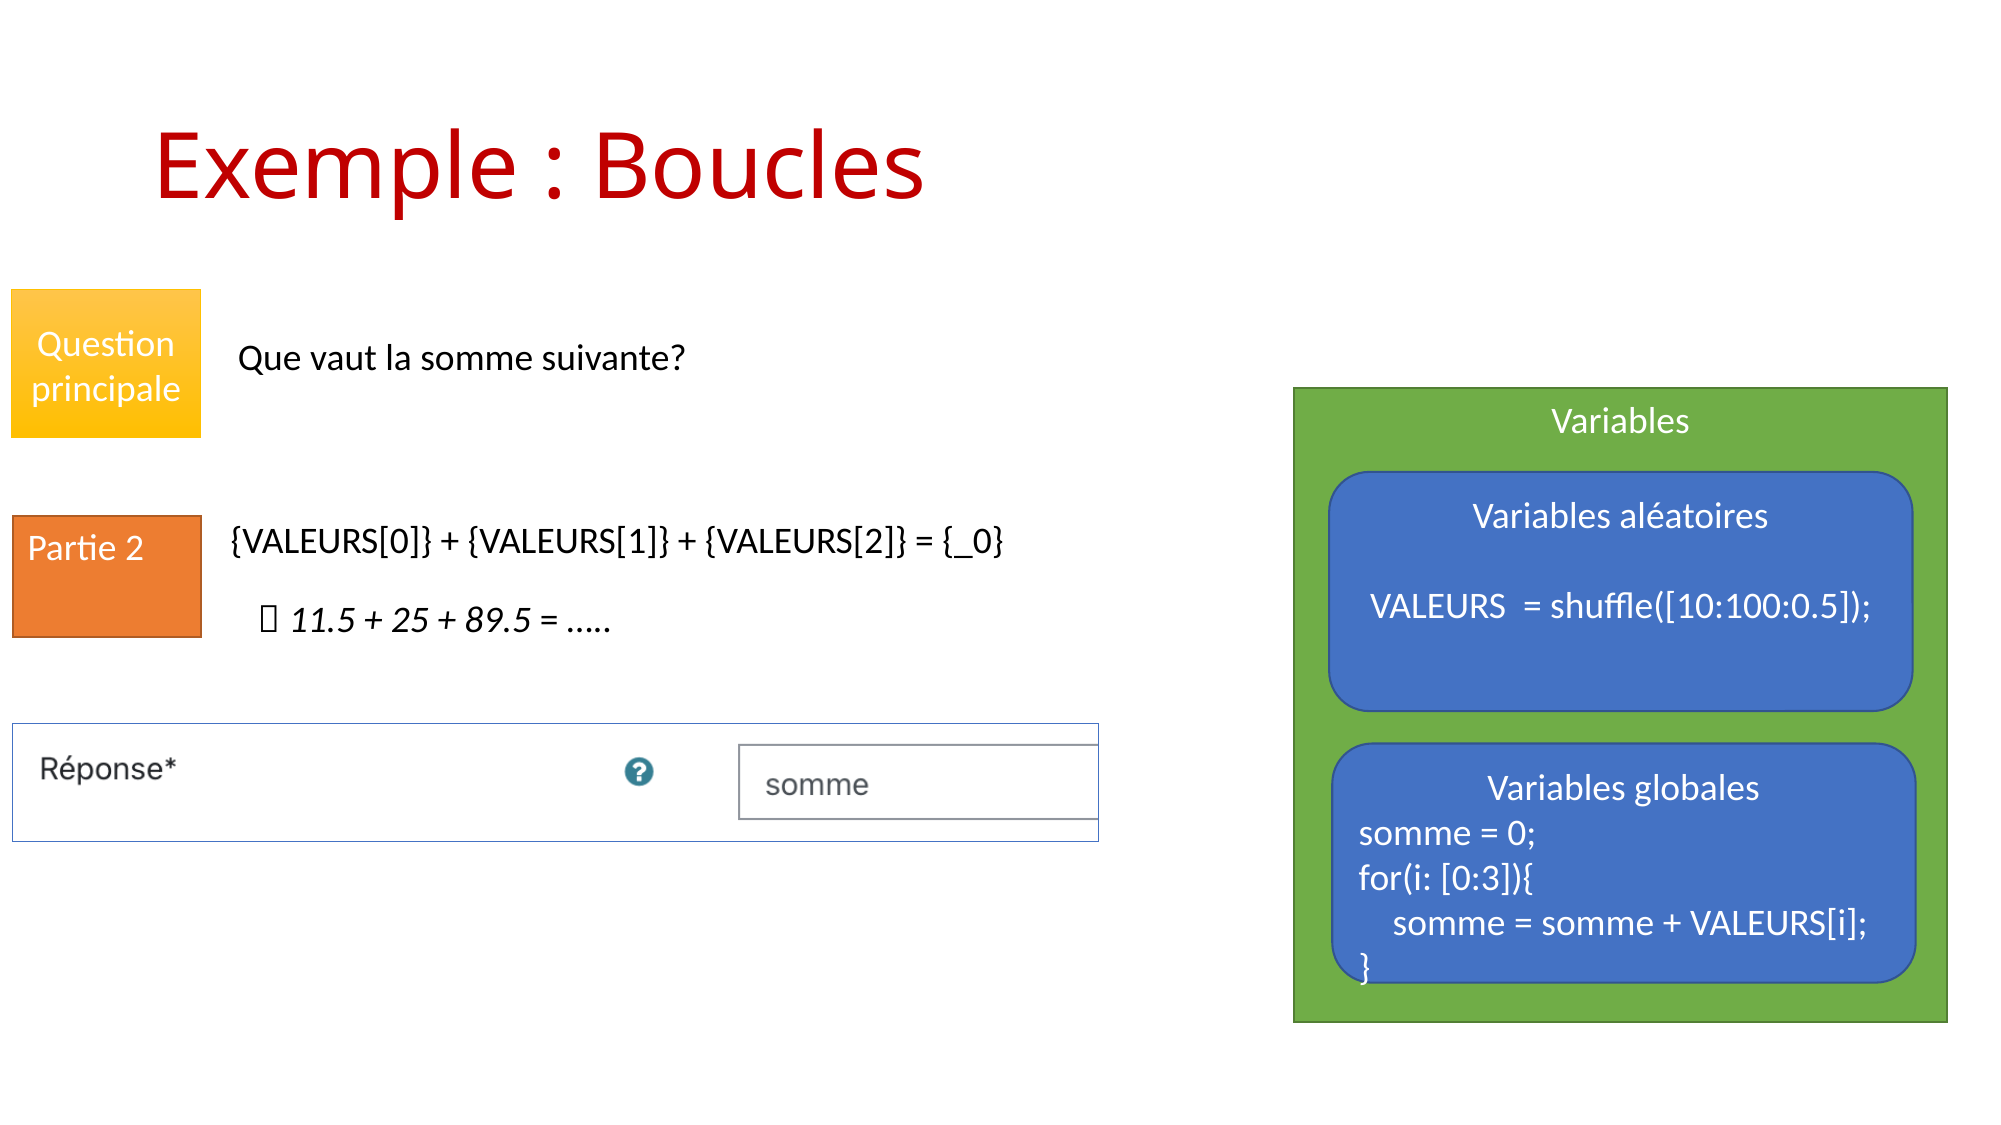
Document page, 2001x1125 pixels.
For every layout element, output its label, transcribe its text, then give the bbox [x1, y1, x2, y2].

picture [12, 723, 1099, 842]
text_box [1294, 388, 1948, 1022]
text_box  11.5 + 25 + 89.5 = ….. [242, 587, 627, 648]
text_box {VALEURS[0]} + {VALEURS[1]} + {VALEURS[2]} = {_0} [215, 508, 1241, 569]
text_box Partie 2 [12, 515, 202, 638]
text_box Que vaut la somme suivante? [223, 325, 703, 431]
text_box Question principale [11, 289, 201, 438]
title Exemple : Boucles [137, 59, 1863, 278]
